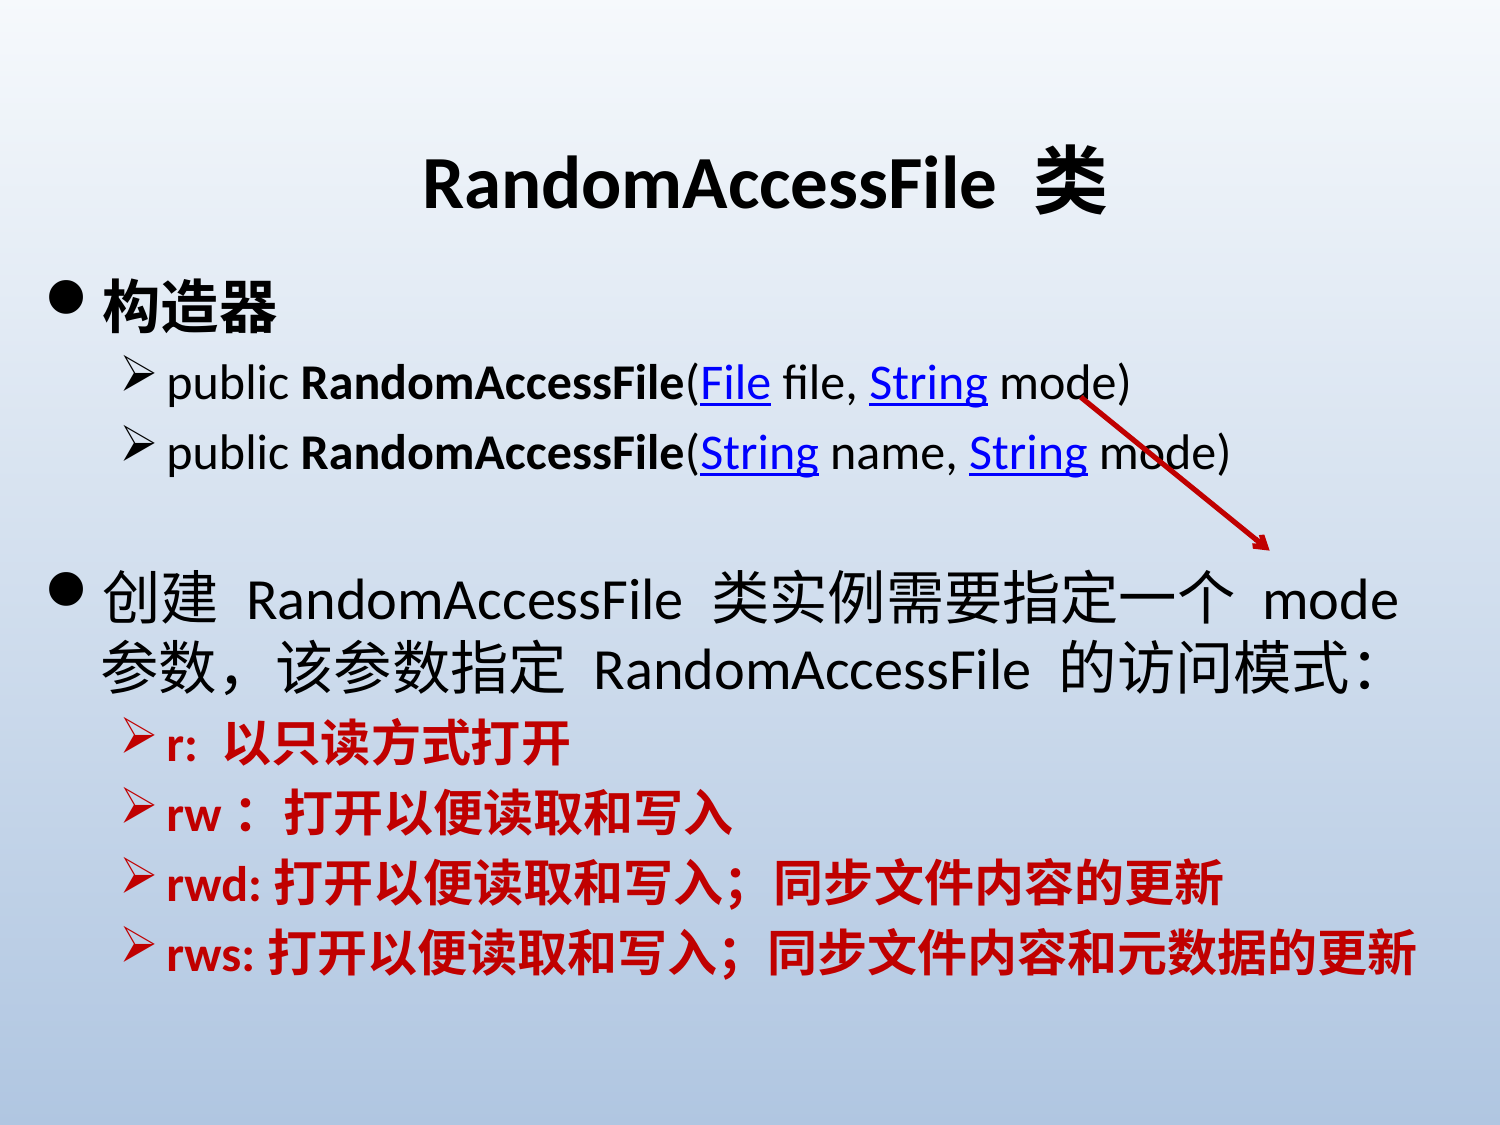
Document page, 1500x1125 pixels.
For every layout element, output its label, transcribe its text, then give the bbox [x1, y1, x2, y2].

title RandomAccessFile 类 [284, 113, 1247, 244]
list 构造器 public RandomAccessFile(File file, String mode) public RandomAccessFile(String name, String mode) 创建 RandomAccessFile 类实例需要指定一个 mode 参数，该参数指定 RandomAccessFile 的访问模式： r: 以只读方式打开 rw：打开以便读取和写入 rwd:打开以便读取和写入；同步文件内容的更新 rws:打开以便读取和写入；同步文件内容和元数据的更新 [29, 262, 1471, 1005]
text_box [1080, 396, 1270, 551]
